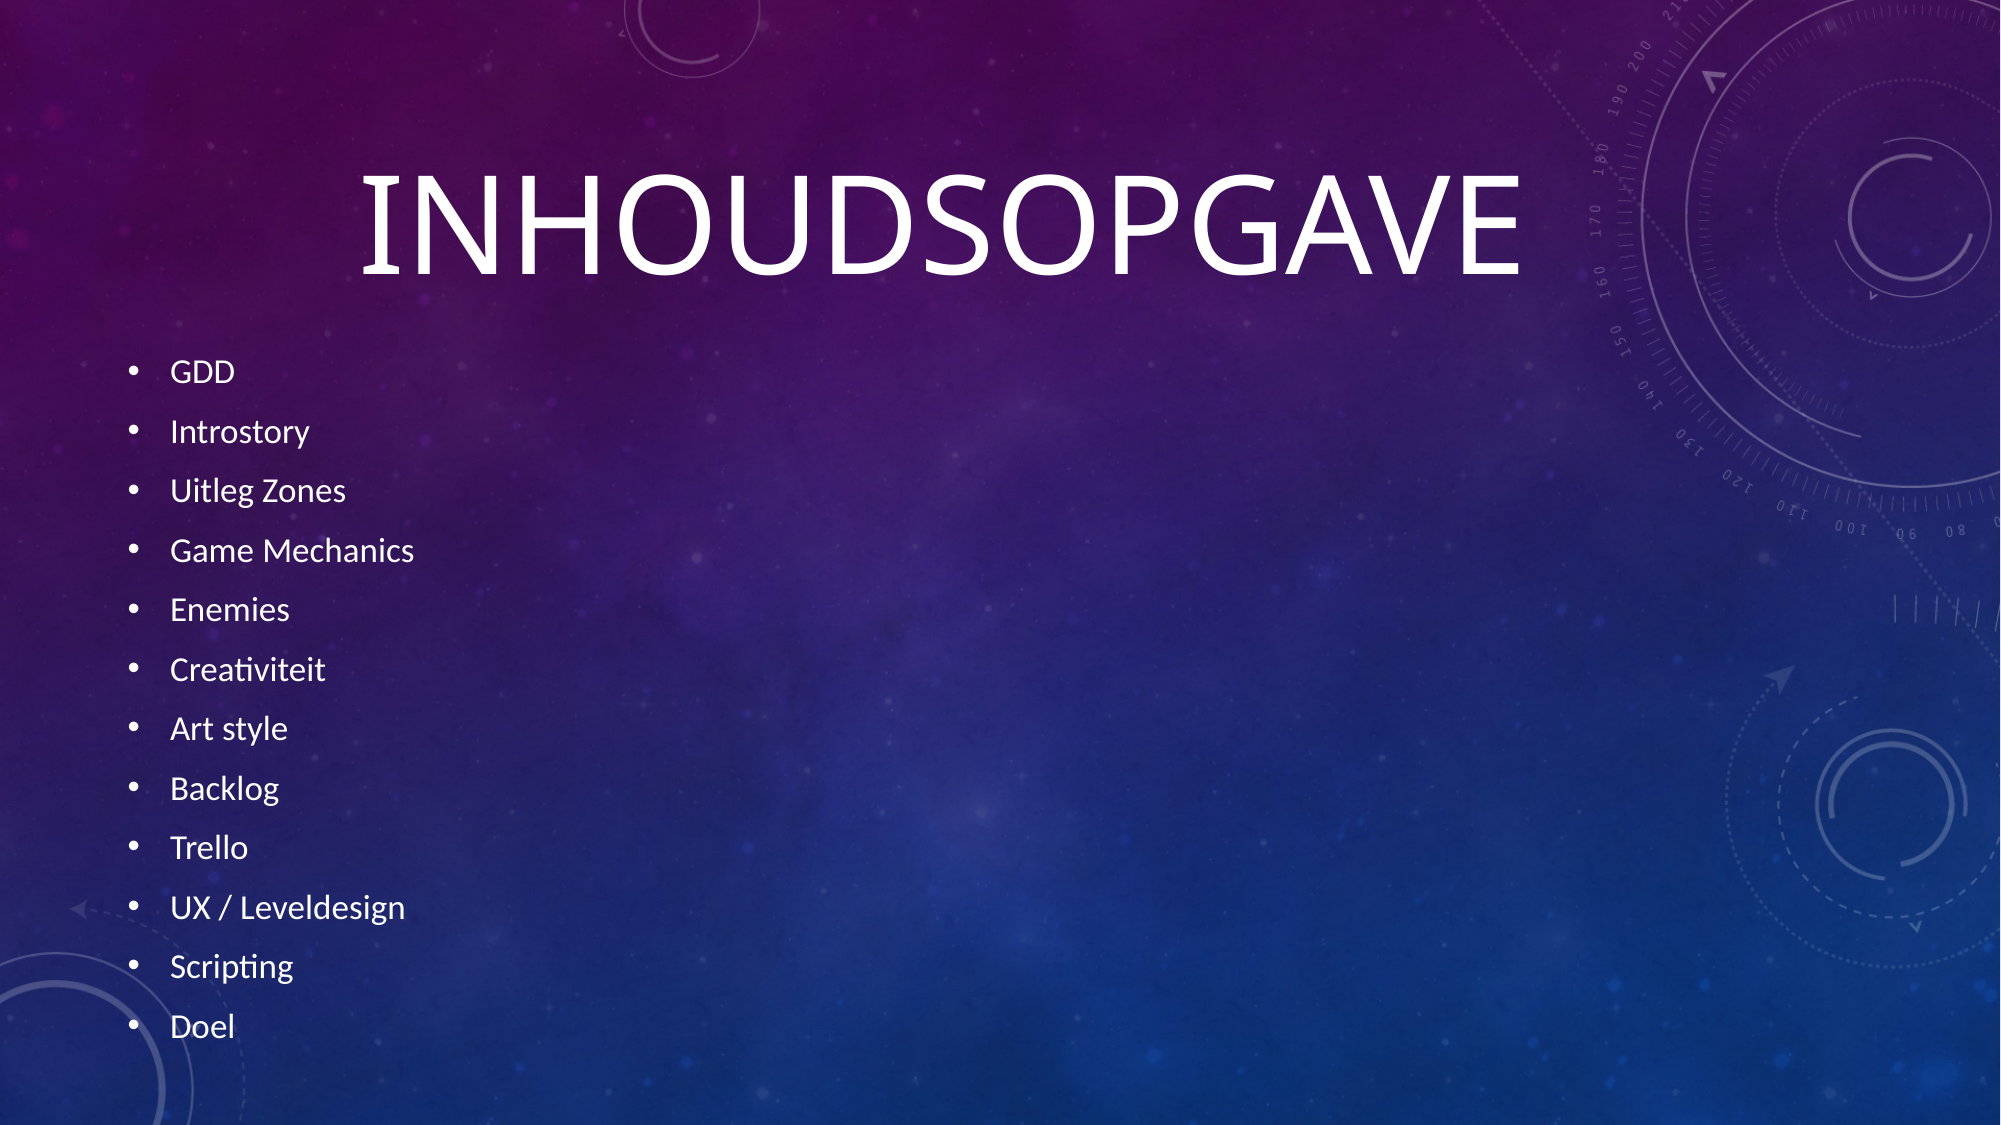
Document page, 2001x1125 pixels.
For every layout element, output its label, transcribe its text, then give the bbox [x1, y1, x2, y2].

list GDD Introstory Uitleg Zones Game Mechanics Enemies Creativiteit Art style Backlog Trello UX / Leveldesign Scripting Doel [112, 338, 1775, 1056]
picture [0, 0, 2001, 1125]
title inhoudsopgave [112, 99, 1775, 338]
